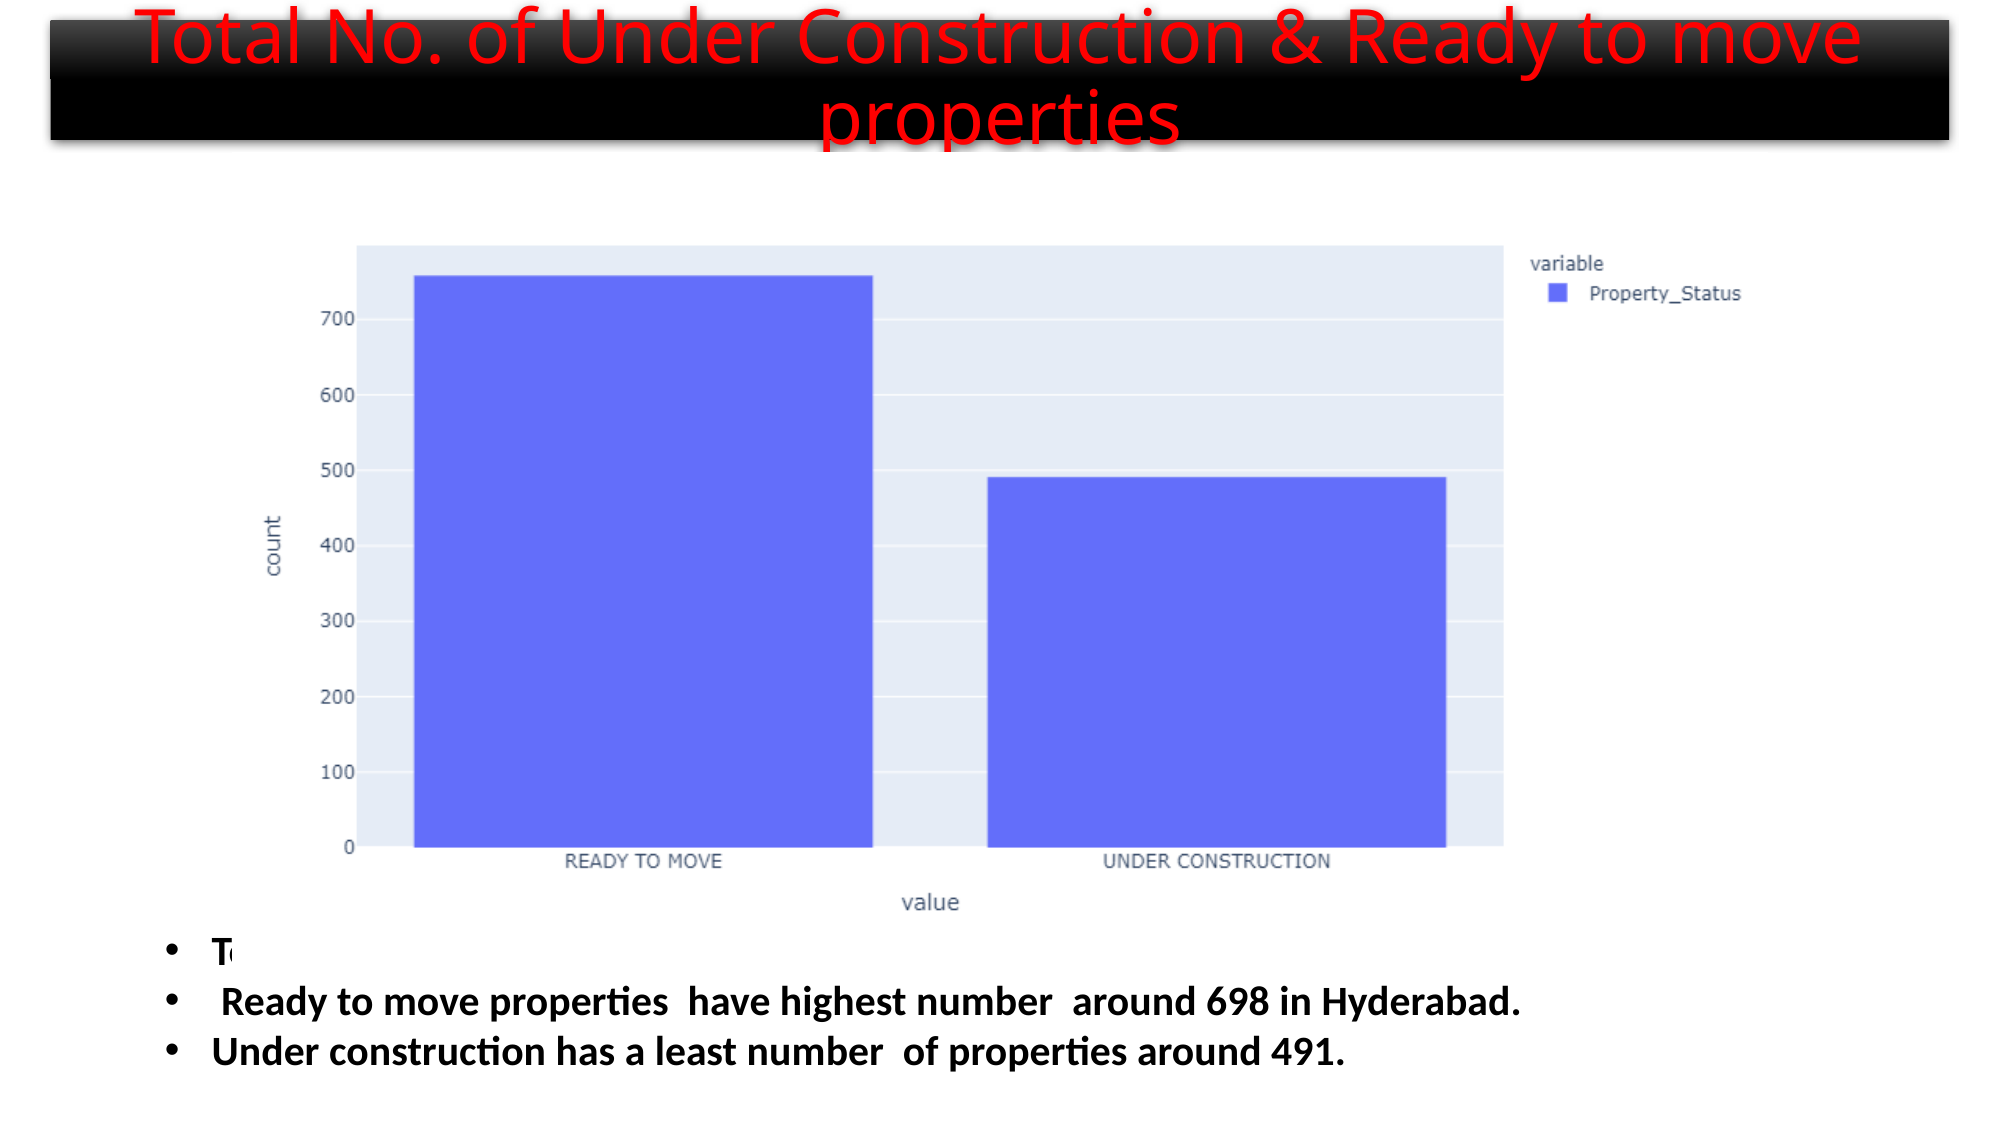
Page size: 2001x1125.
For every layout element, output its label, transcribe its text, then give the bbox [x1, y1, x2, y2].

text_box Total no of properties are 1249. Ready to move properties have highest number around 698 in Hyderabad. Under construction has a least number of properties around 491. [149, 916, 1800, 1082]
picture [231, 152, 1768, 973]
list Total No. of Under Construction & Ready to move properties [50, 20, 1950, 140]
